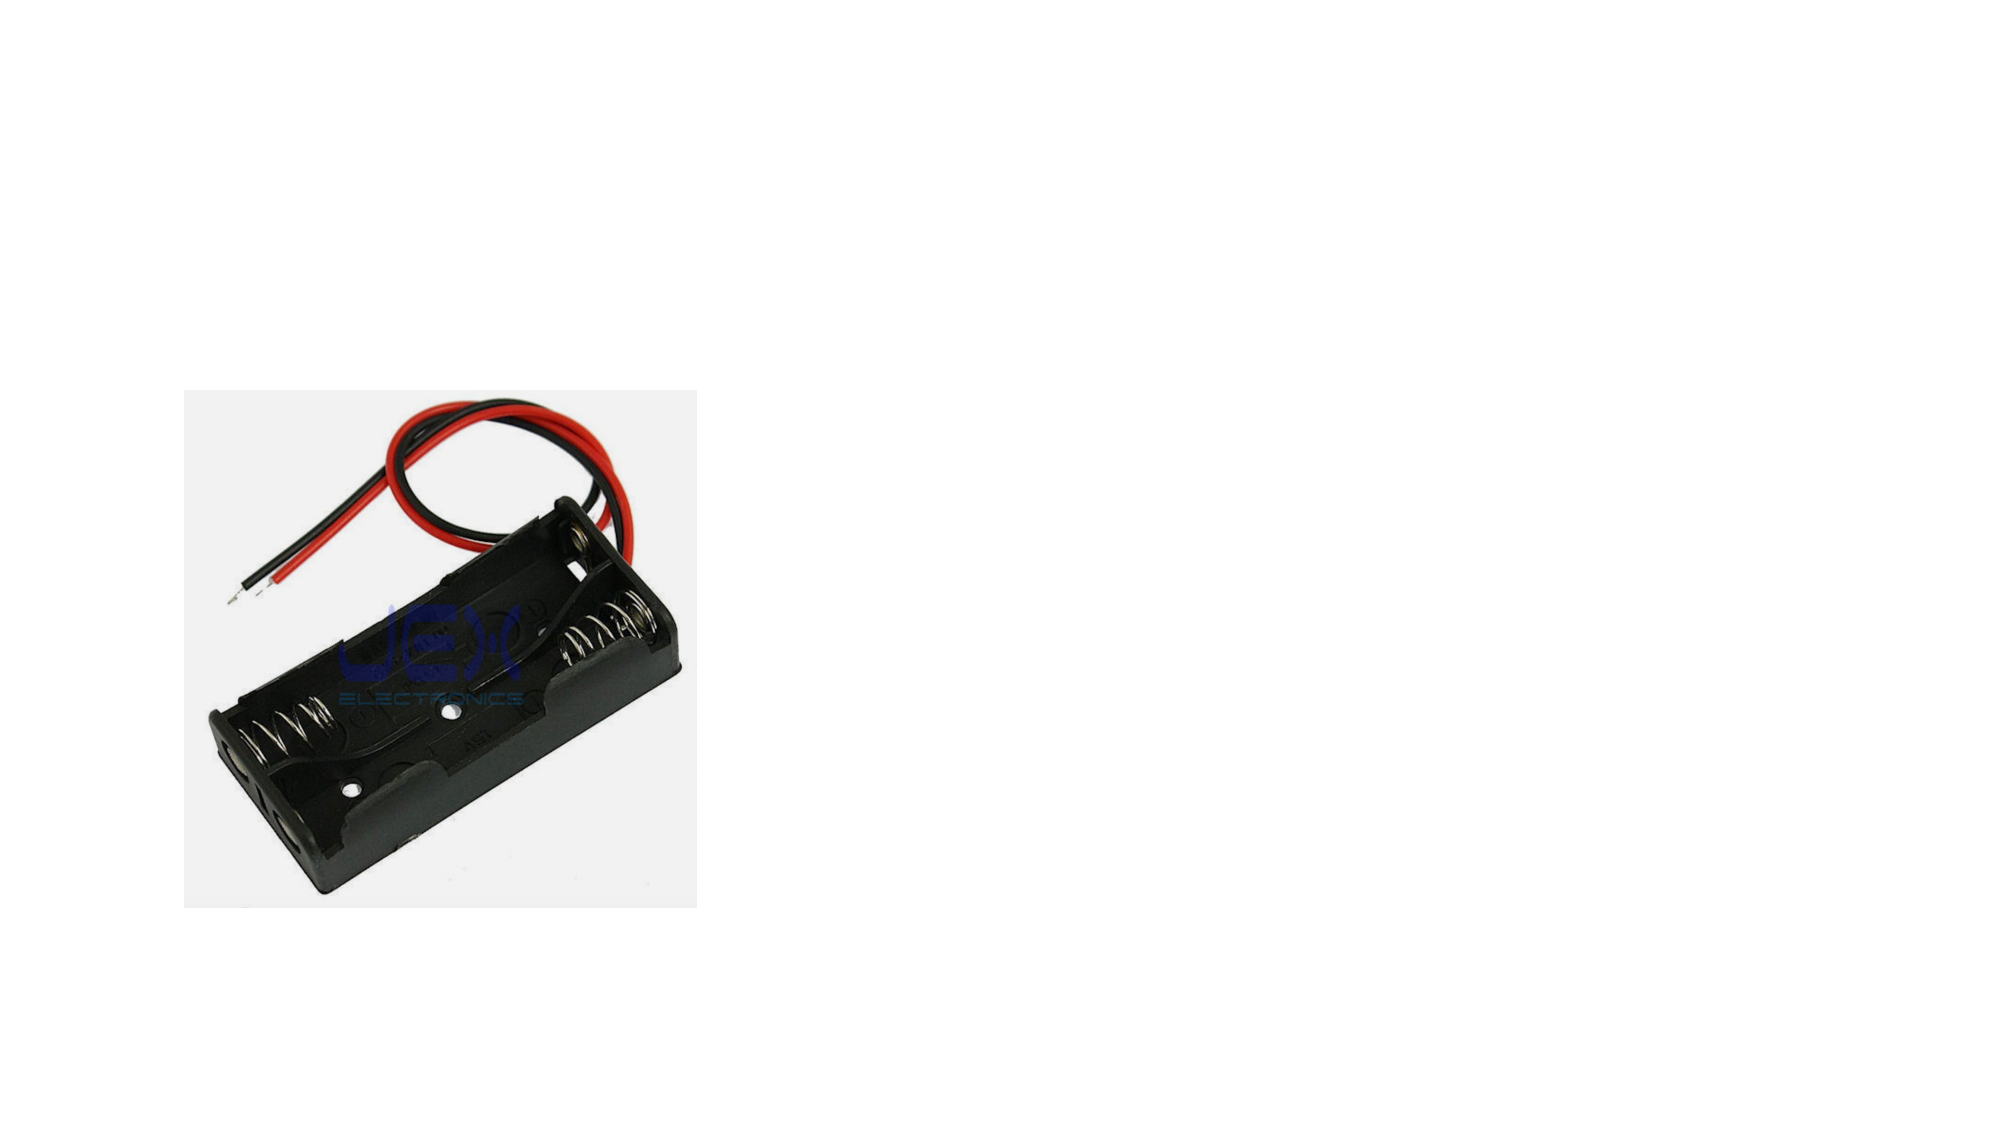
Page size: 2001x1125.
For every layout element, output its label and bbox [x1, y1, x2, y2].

picture [184, 390, 697, 908]
